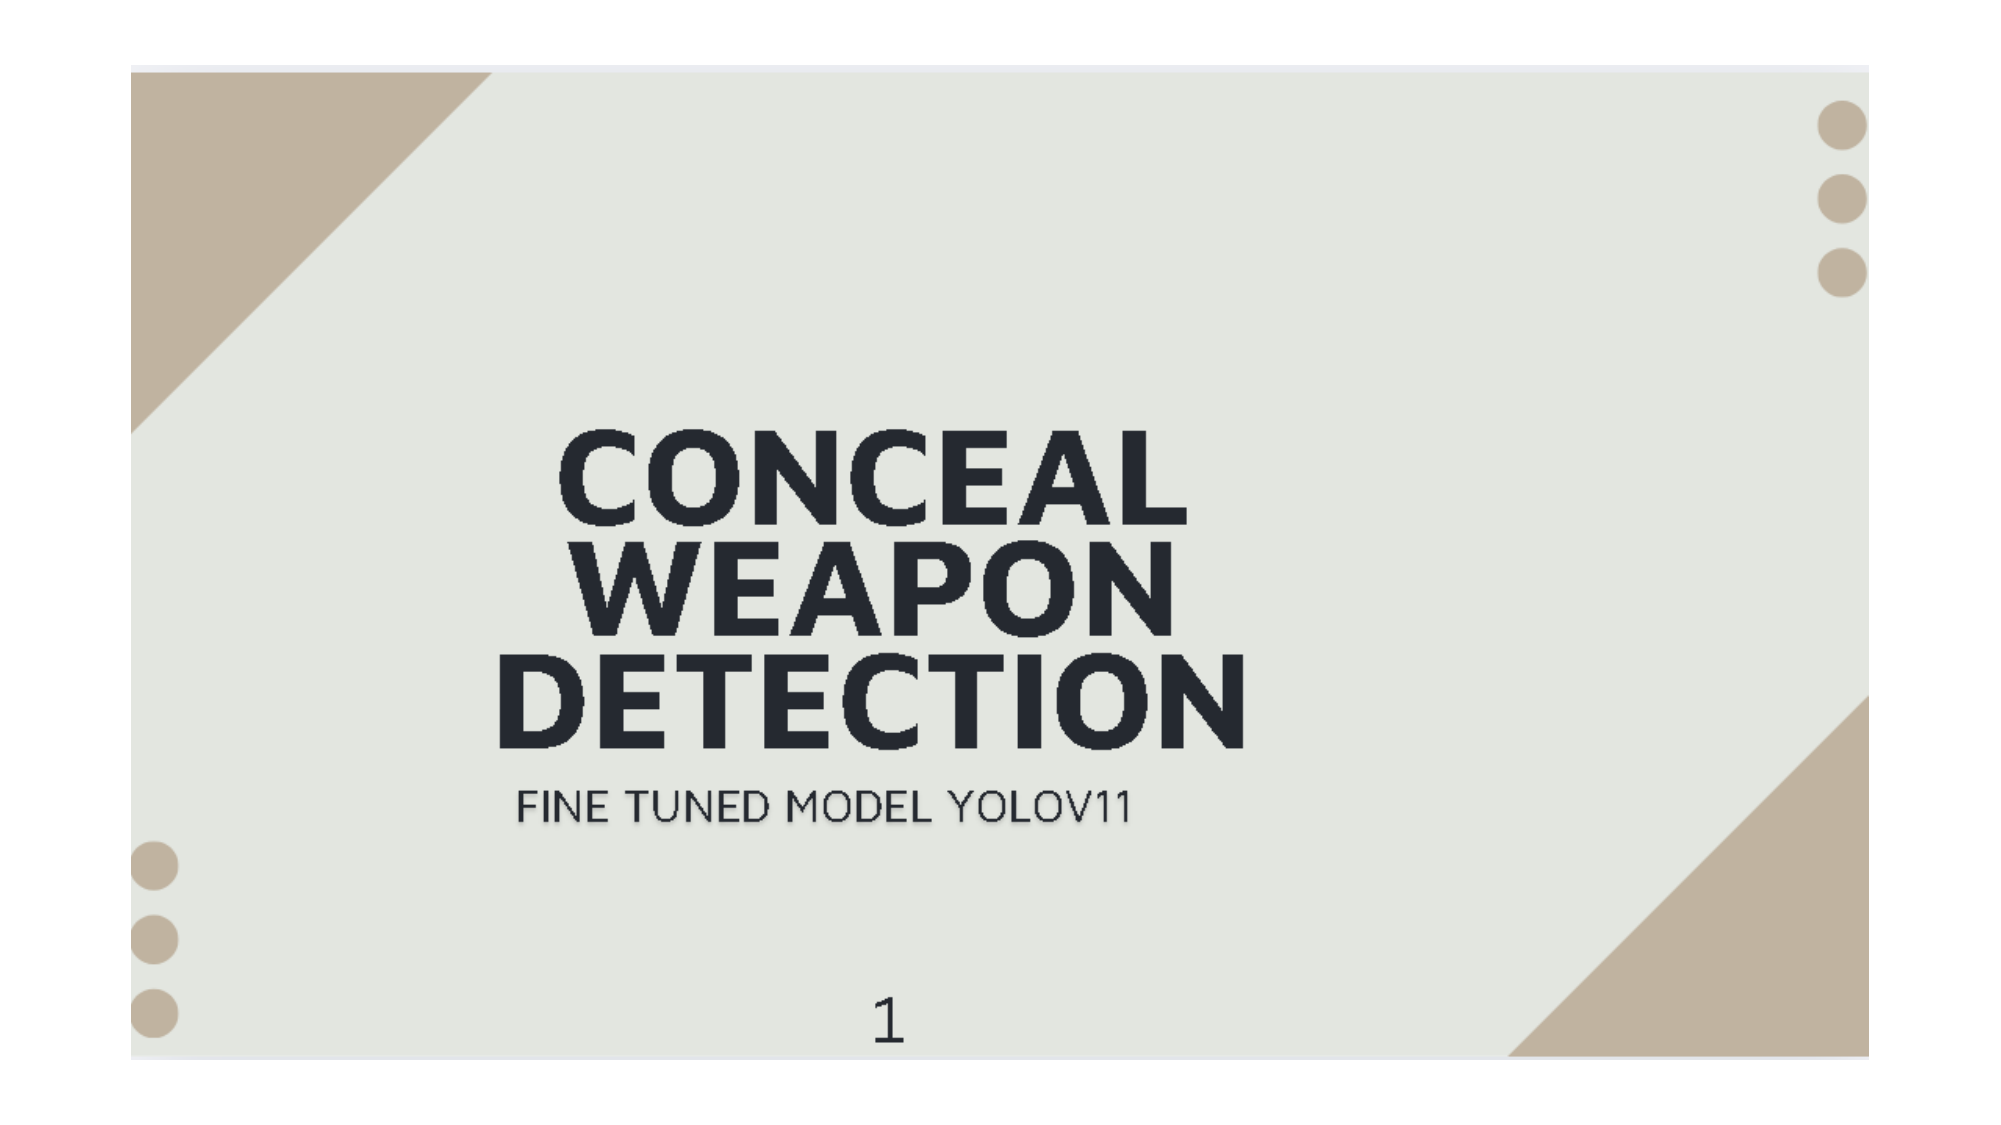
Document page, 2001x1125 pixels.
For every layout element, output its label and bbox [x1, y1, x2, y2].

picture [131, 65, 1869, 1060]
